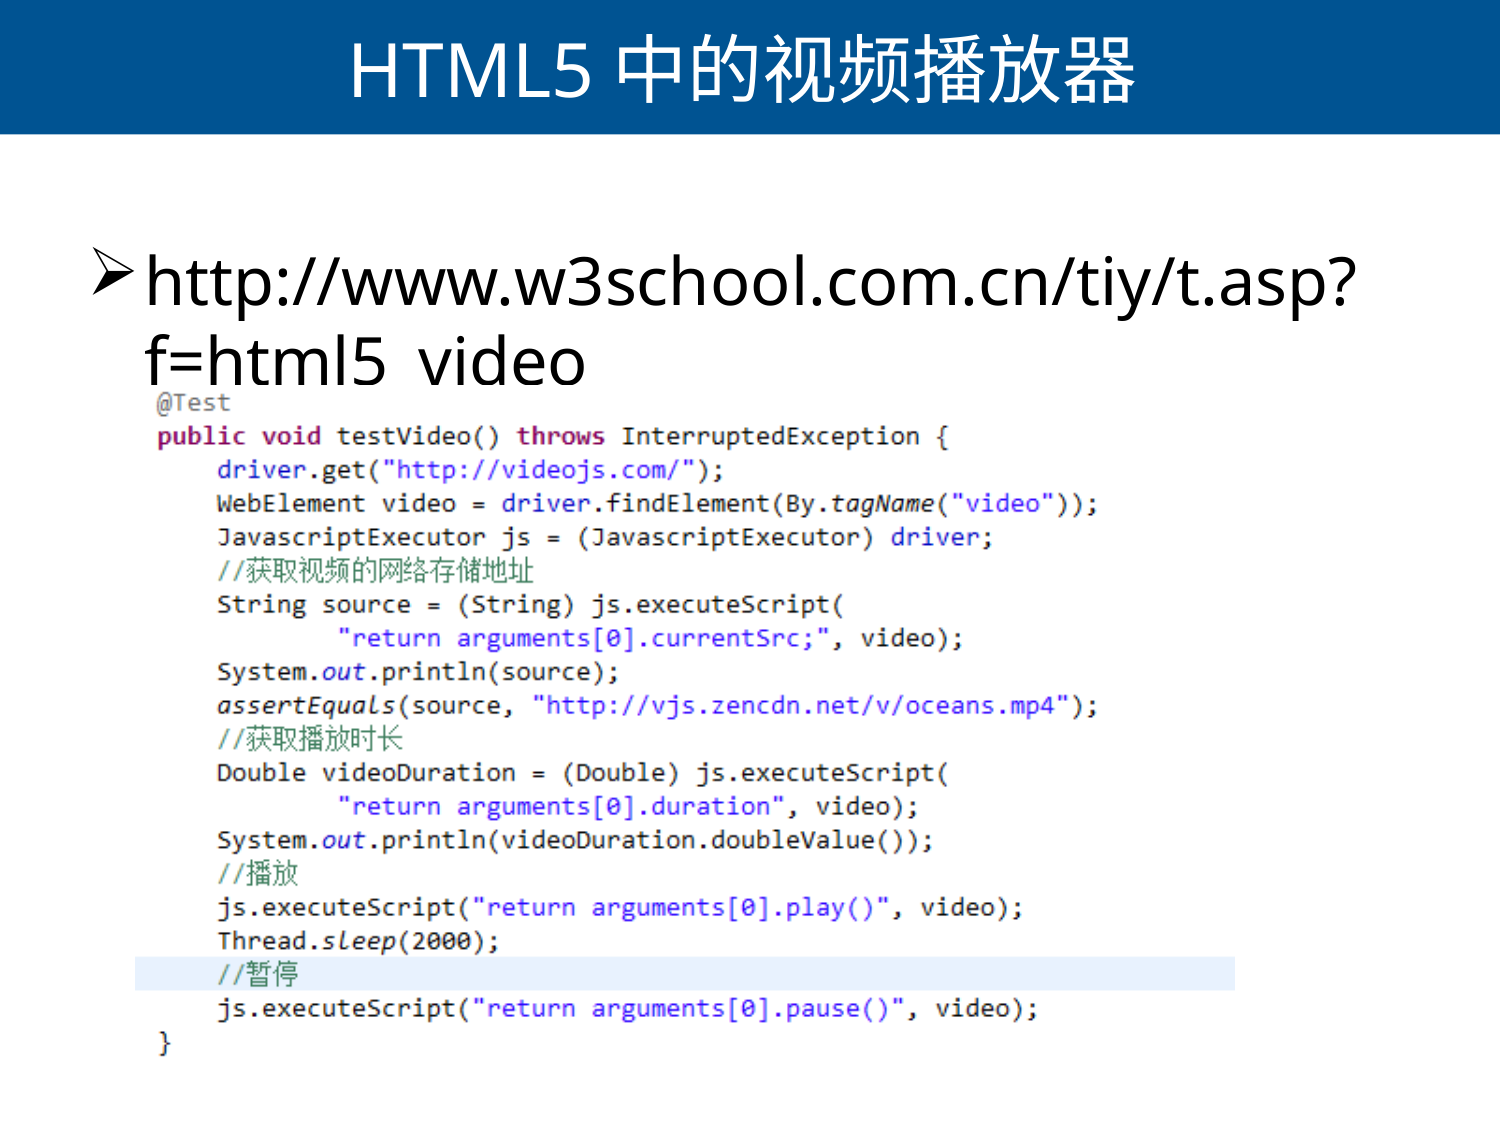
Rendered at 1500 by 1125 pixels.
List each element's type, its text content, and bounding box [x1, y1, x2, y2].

picture [135, 385, 1235, 1061]
title HTML5中的视频播放器 [2, 0, 1483, 135]
list http://www.w3school.com.cn/tiy/t.asp?f=html5_video [72, 231, 1498, 975]
